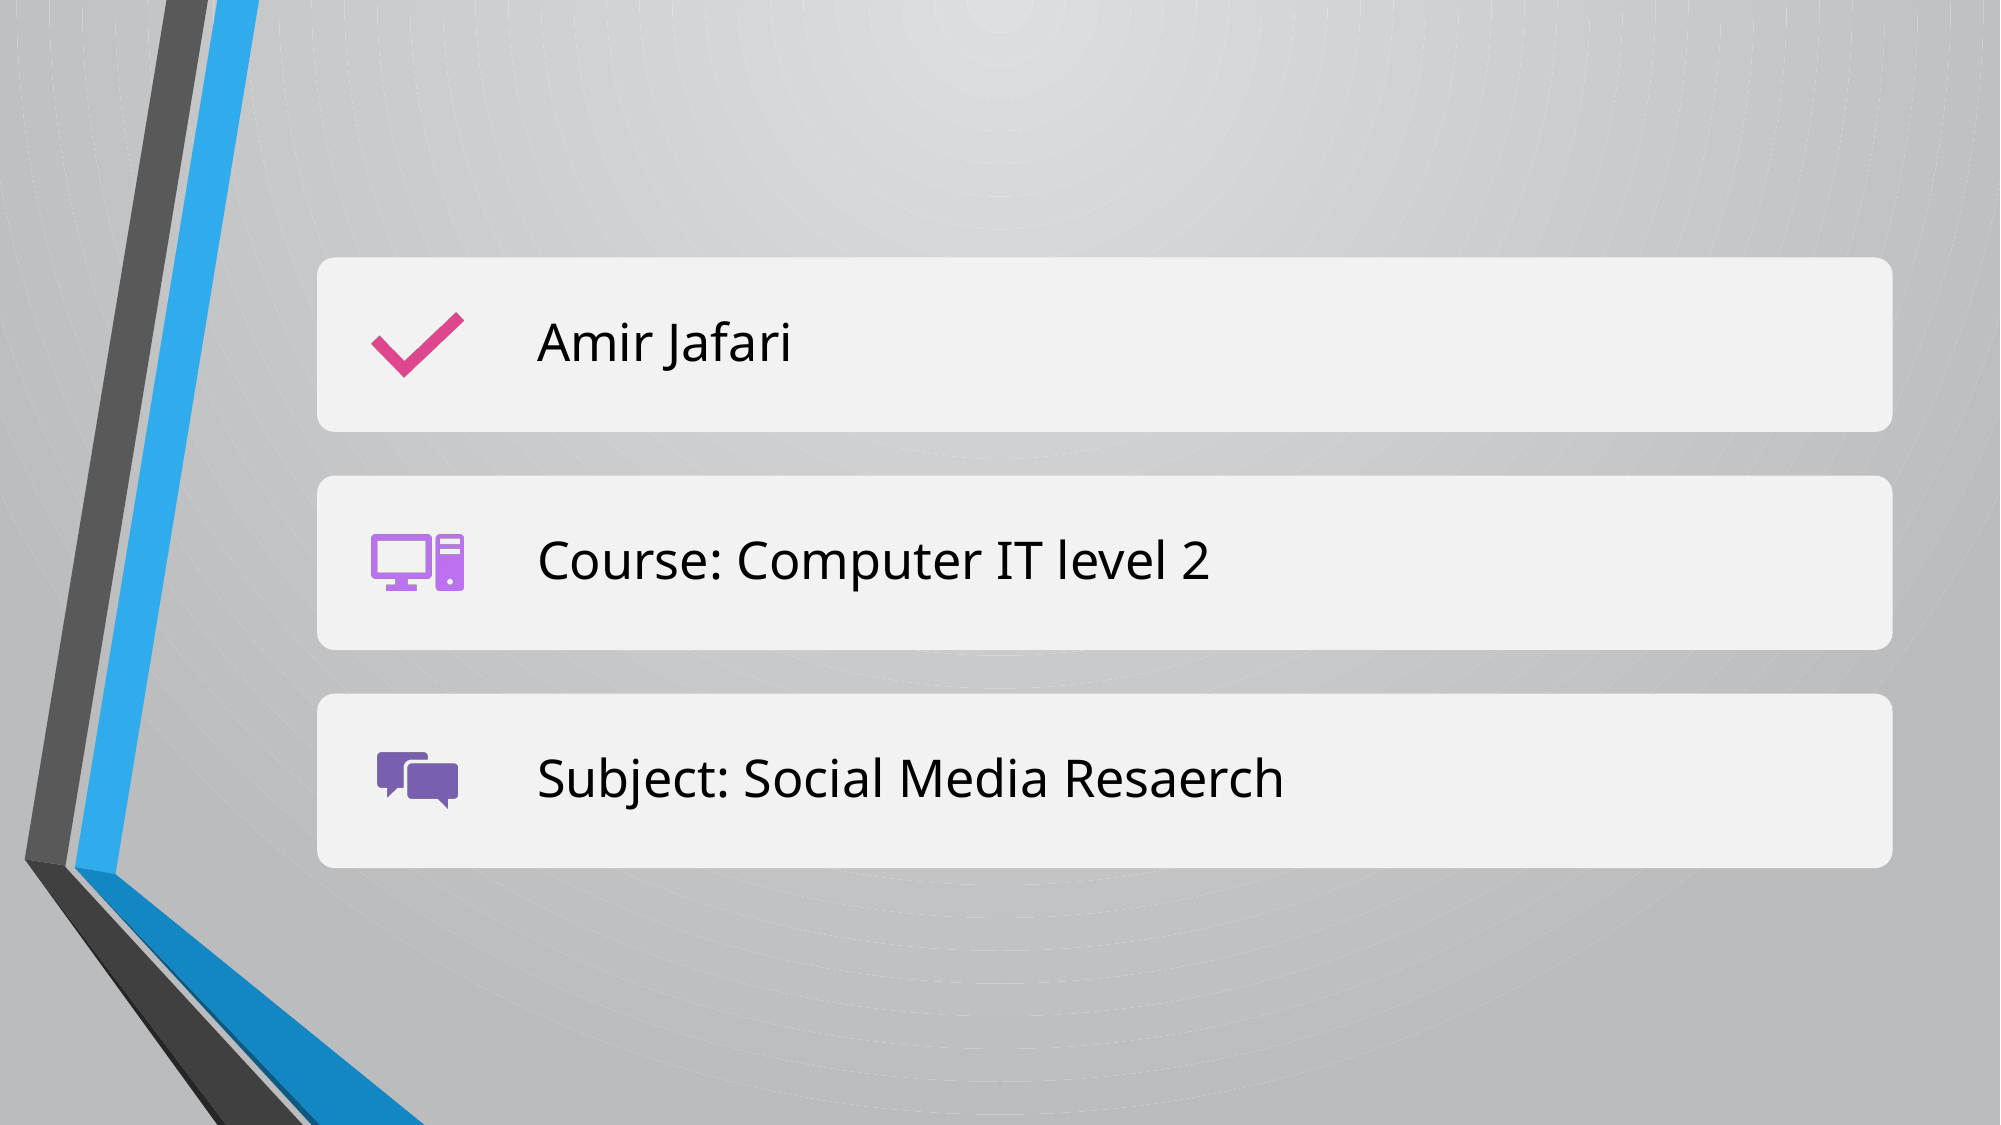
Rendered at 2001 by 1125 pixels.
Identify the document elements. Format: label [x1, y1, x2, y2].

text_box [316, 257, 1893, 869]
